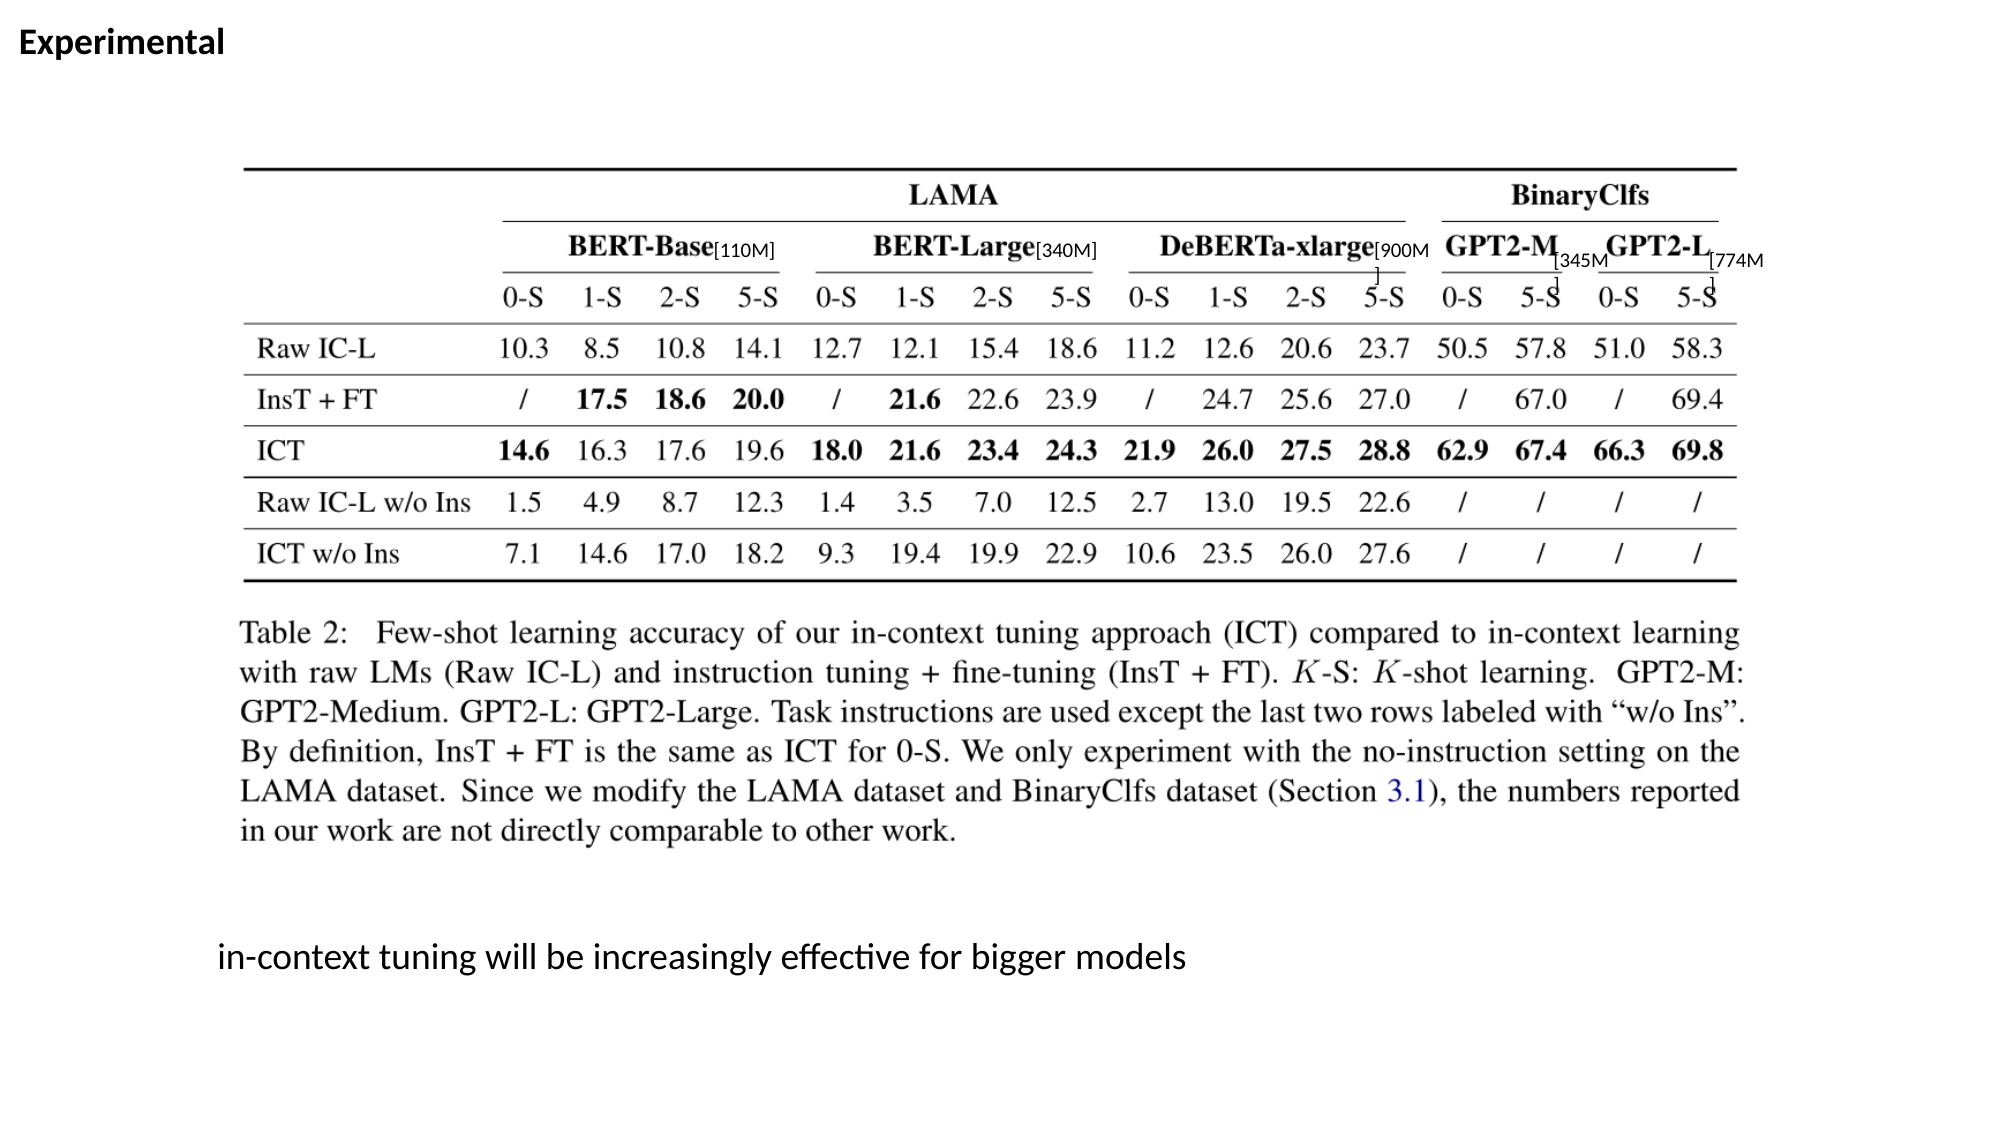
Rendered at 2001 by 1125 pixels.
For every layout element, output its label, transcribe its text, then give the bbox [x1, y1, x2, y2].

text_box Experimental [4, 9, 480, 70]
text_box in-context tuning will be increasingly effective for bigger models [202, 924, 1438, 985]
picture [202, 154, 1826, 851]
